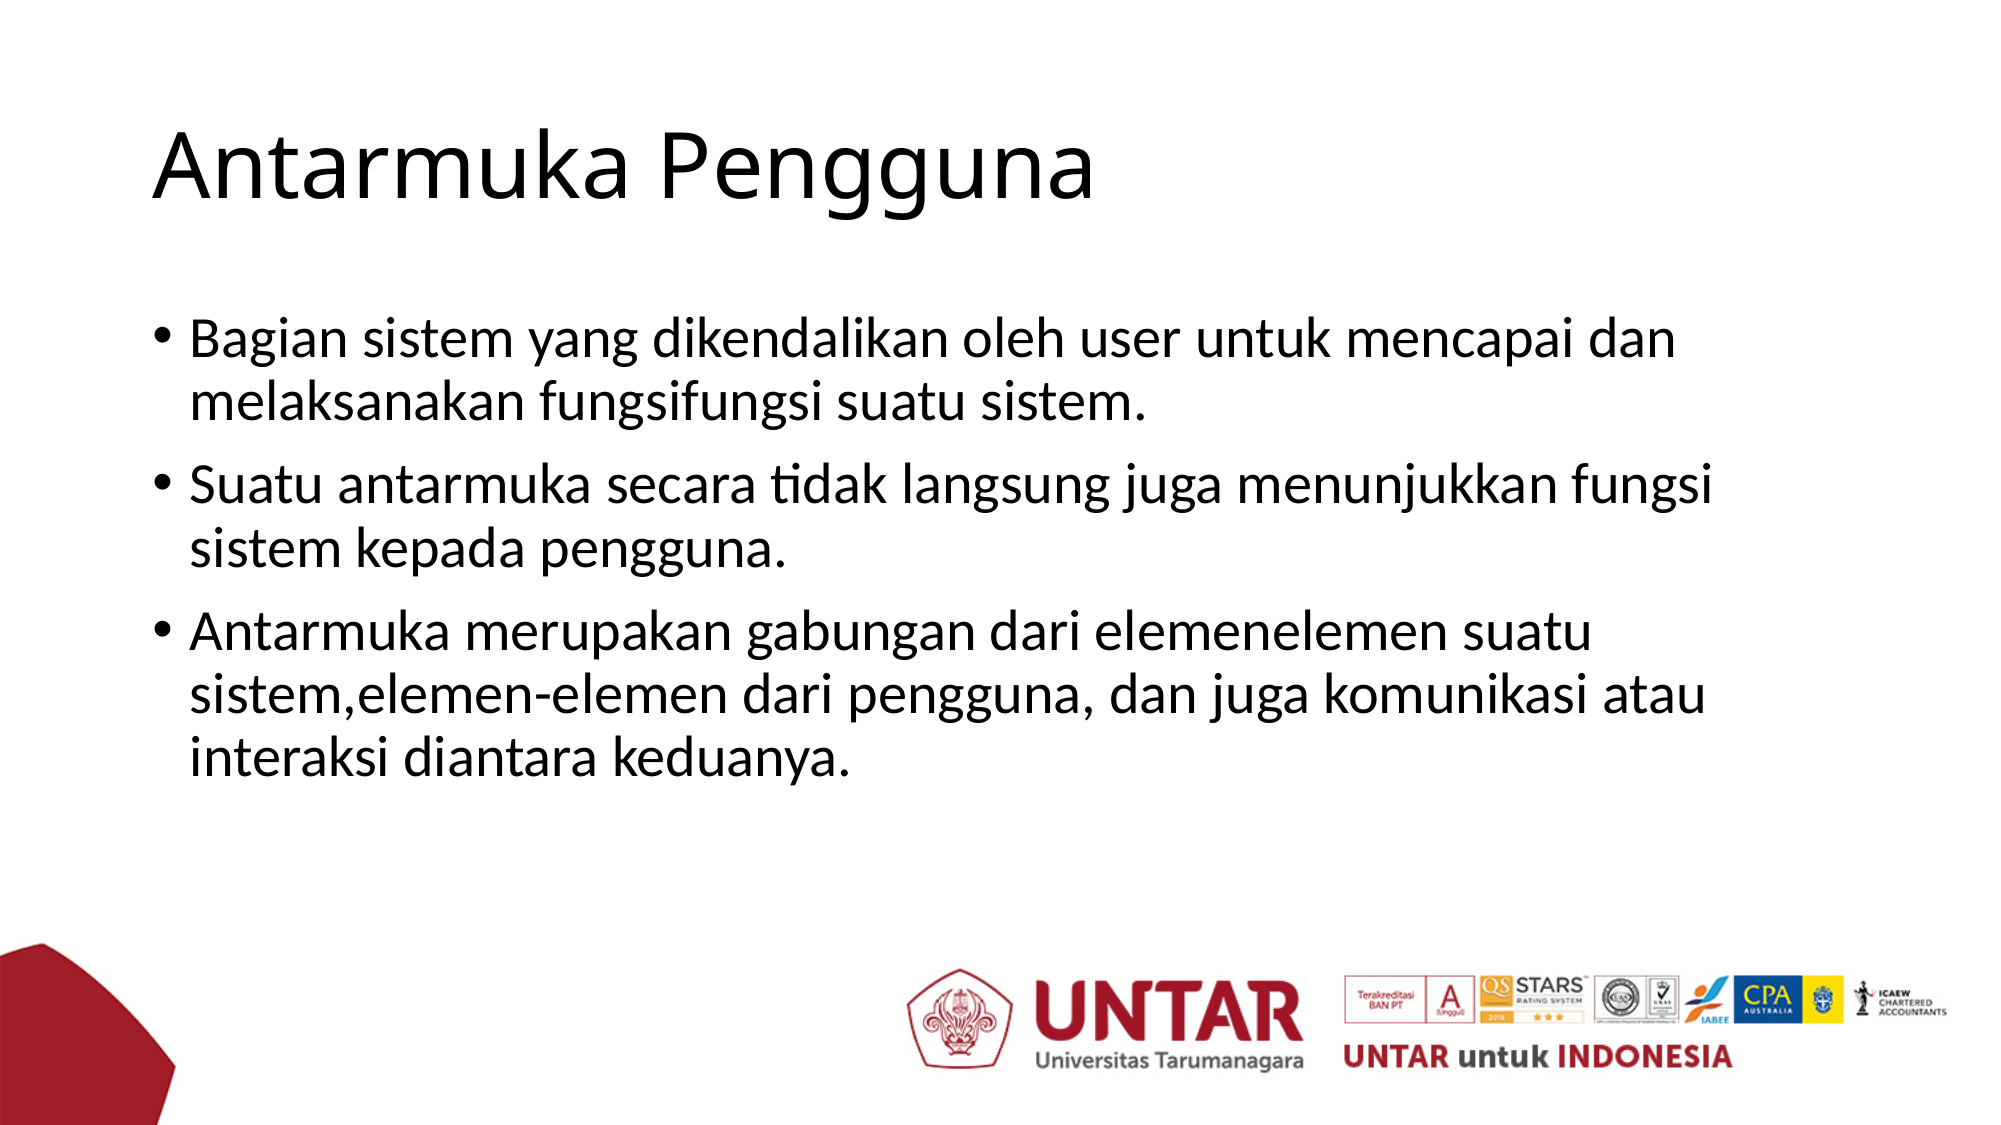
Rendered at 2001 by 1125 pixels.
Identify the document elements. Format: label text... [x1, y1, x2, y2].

title Antarmuka Pengguna [137, 59, 1863, 278]
picture [0, 0, 2001, 1125]
list Bagian sistem yang dikendalikan oleh user untuk mencapai dan melaksanakan fungsifungsi suatu sistem. Suatu antarmuka secara tidak langsung juga menunjukkan fungsi sistem kepada pengguna. Antarmuka merupakan gabungan dari elemenelemen suatu sistem,elemen-elemen dari pengguna, dan juga komunikasi atau interaksi diantara keduanya. [137, 299, 1863, 1014]
